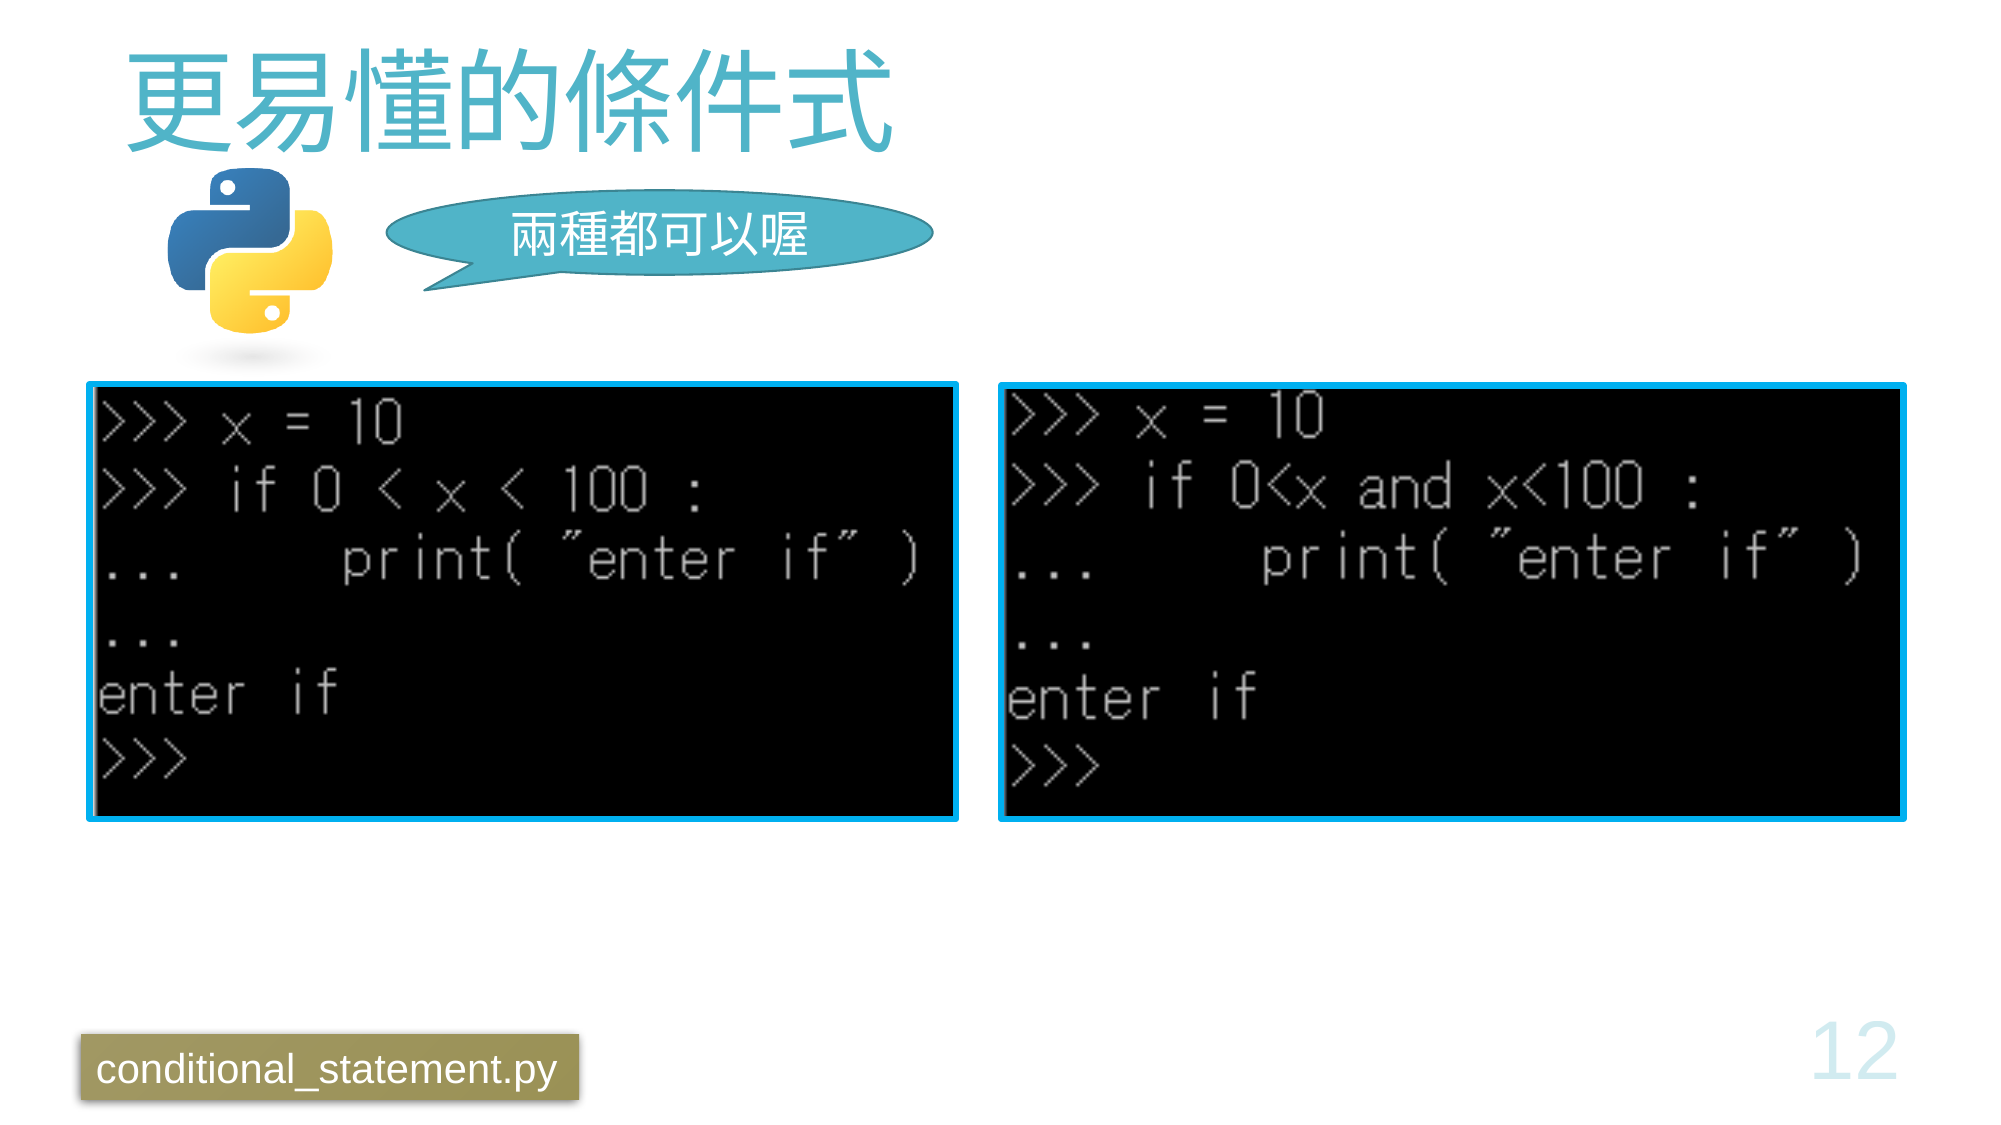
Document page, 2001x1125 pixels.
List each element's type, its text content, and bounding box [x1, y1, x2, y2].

text_box conditional_statement.py [81, 1034, 580, 1100]
picture [156, 147, 352, 380]
picture [94, 388, 952, 815]
text_box 兩種都可以喔 [385, 189, 934, 292]
title 更易懂的條件式 [107, 22, 1875, 196]
picture [1005, 390, 1899, 815]
slide_number 12 [1435, 874, 1916, 1104]
